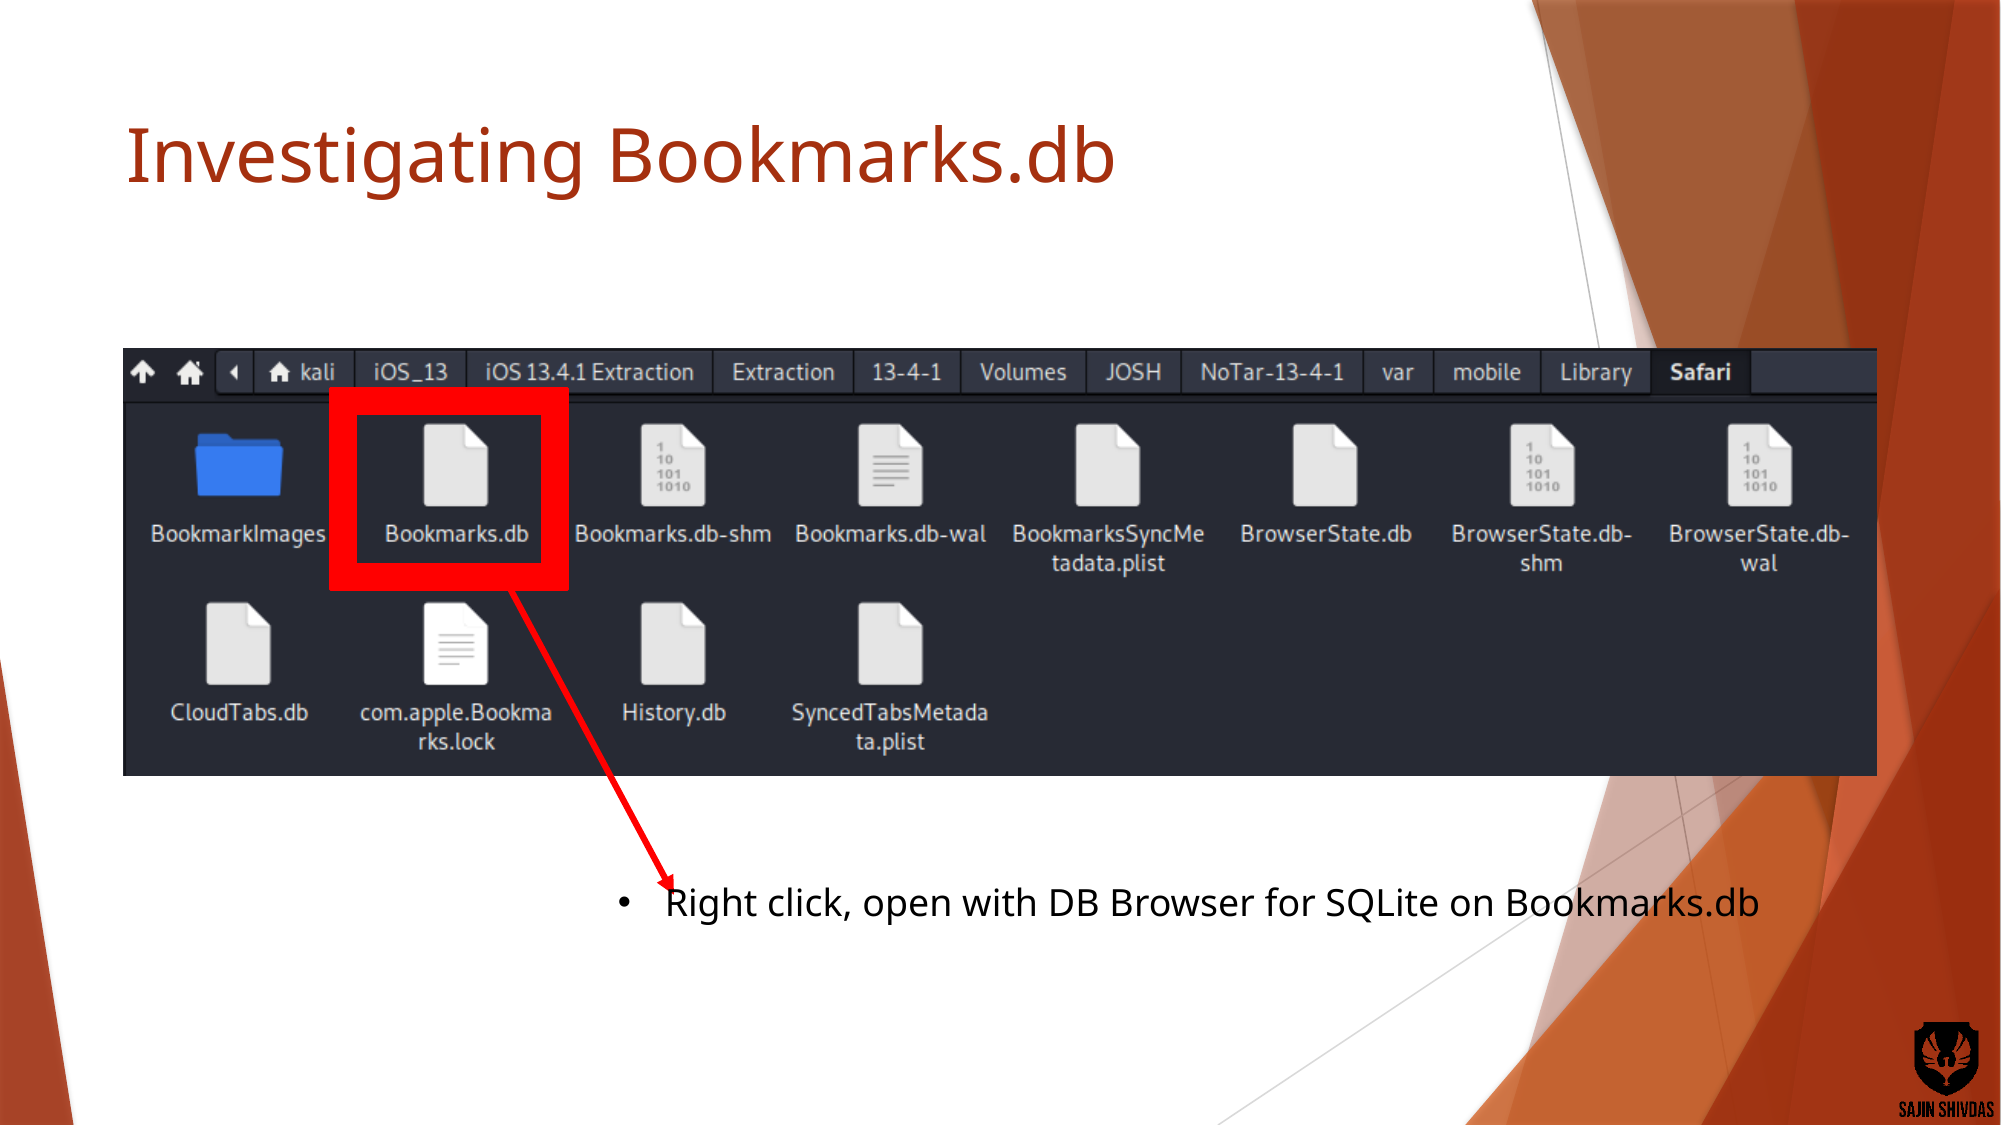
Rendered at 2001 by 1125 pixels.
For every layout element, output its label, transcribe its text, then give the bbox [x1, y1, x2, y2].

title Investigating Bookmarks.db [111, 99, 1522, 317]
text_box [510, 589, 675, 896]
picture [1888, 1011, 2001, 1125]
picture [123, 348, 1877, 777]
text_box Right click, open with DB Browser for SQLite on Bookmarks.db [603, 871, 1777, 932]
